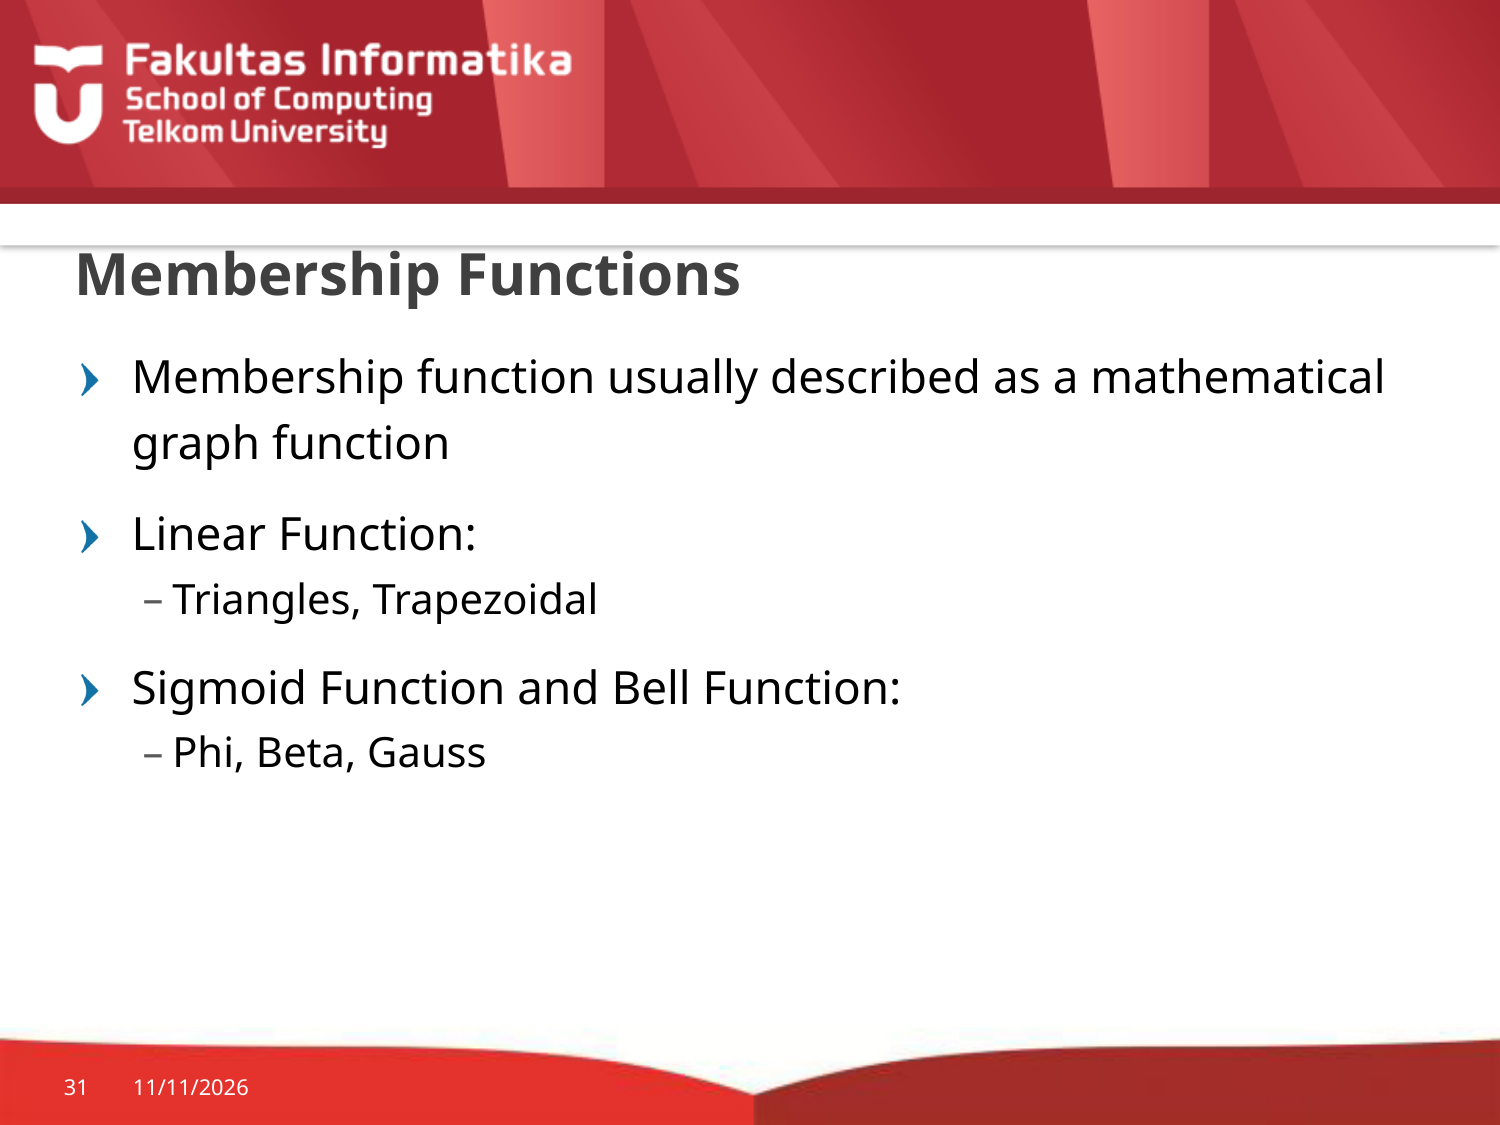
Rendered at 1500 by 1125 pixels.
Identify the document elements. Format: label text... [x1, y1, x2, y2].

picture [75, 510, 102, 555]
picture [0, 1024, 1500, 1125]
slide_number 12-Nov-19 [132, 1058, 403, 1119]
picture [0, 0, 1500, 203]
slide_number 31 [63, 1058, 123, 1119]
picture [75, 664, 102, 708]
picture [75, 353, 102, 398]
list Membership function usually described as a mathematical graph function Linear Function: Triangles, Trapezoidal Sigmoid Function and Bell Function: Phi, Beta, Gauss [60, 329, 1426, 990]
title Membership Functions [59, 219, 1426, 325]
